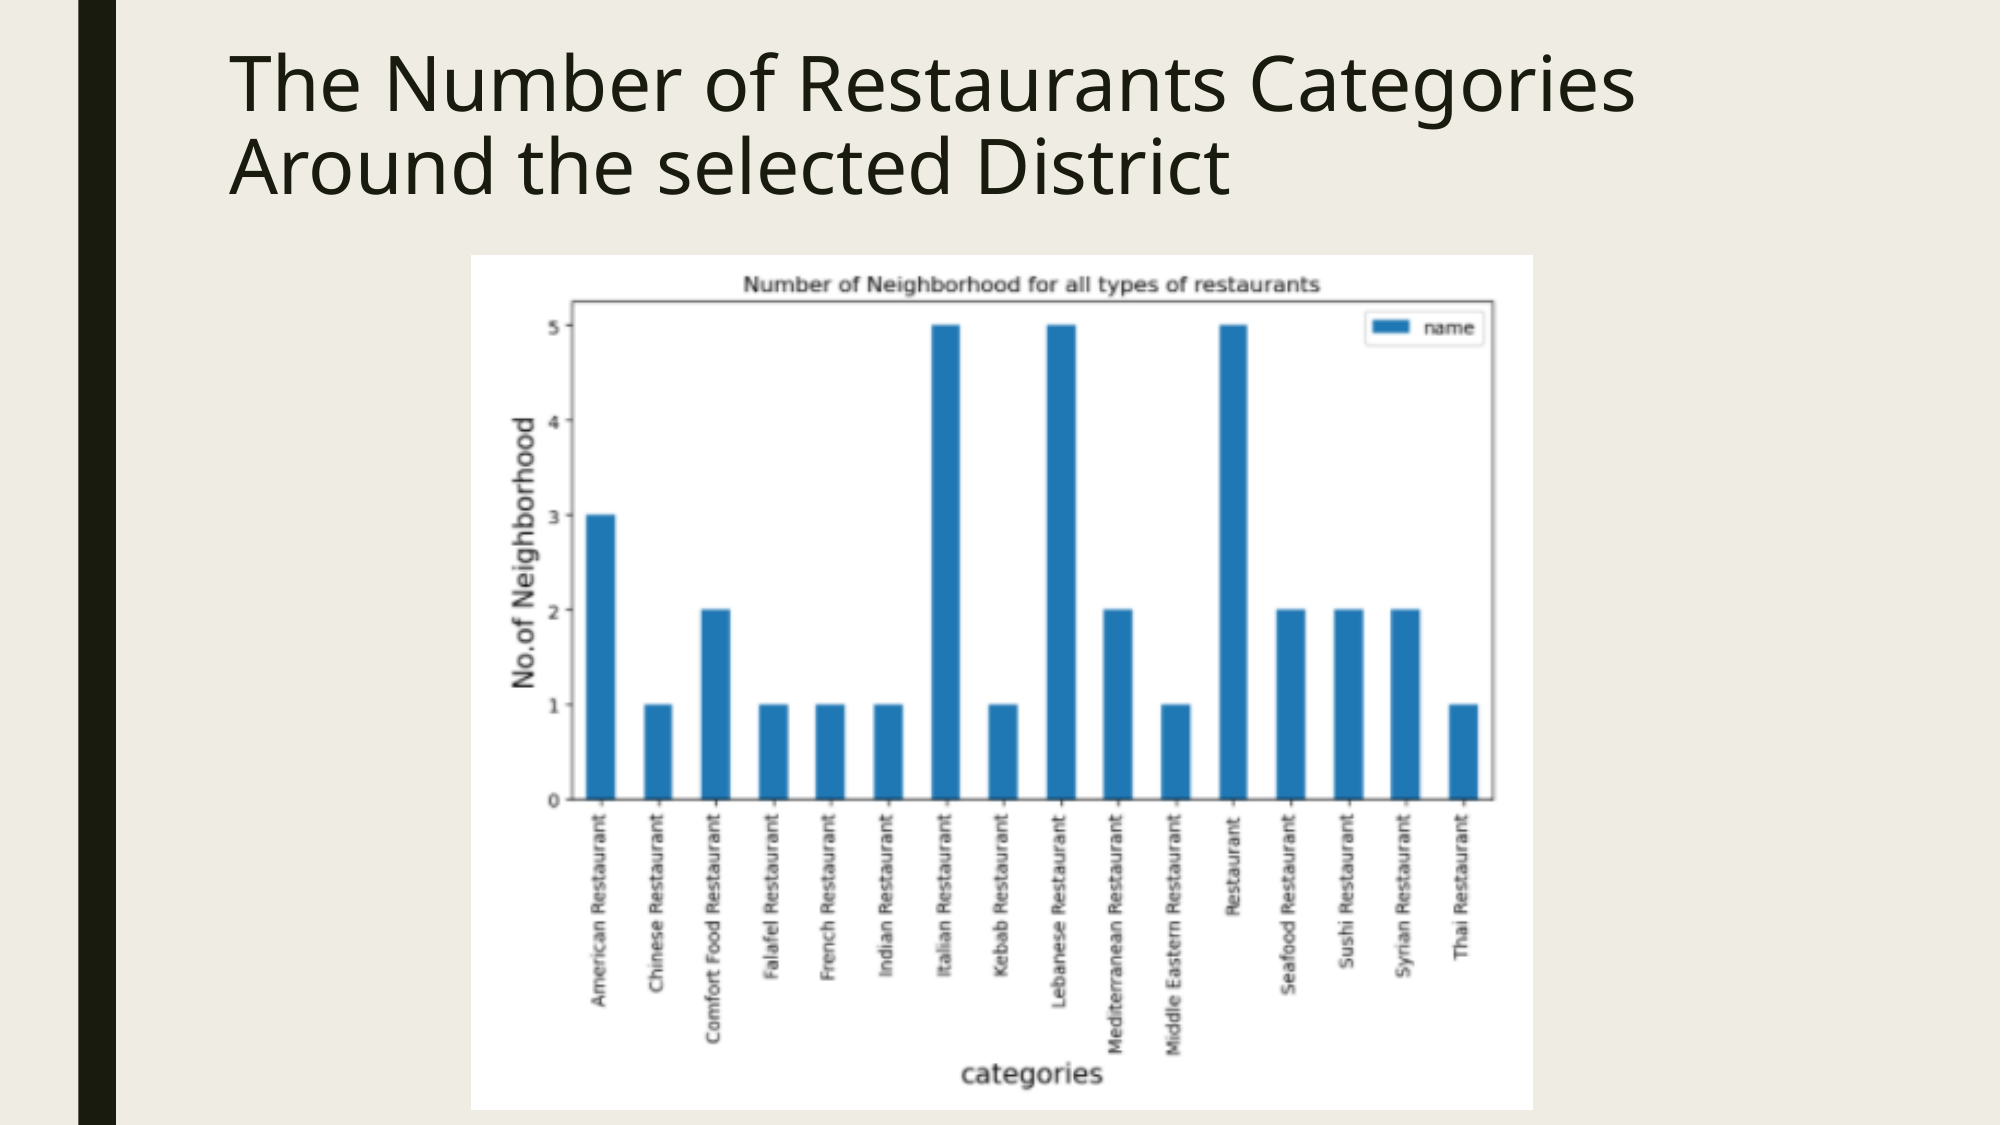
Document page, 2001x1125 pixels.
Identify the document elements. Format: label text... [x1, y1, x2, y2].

title The Number of Restaurants Categories Around the selected District [214, 38, 1790, 222]
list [471, 255, 1533, 1110]
